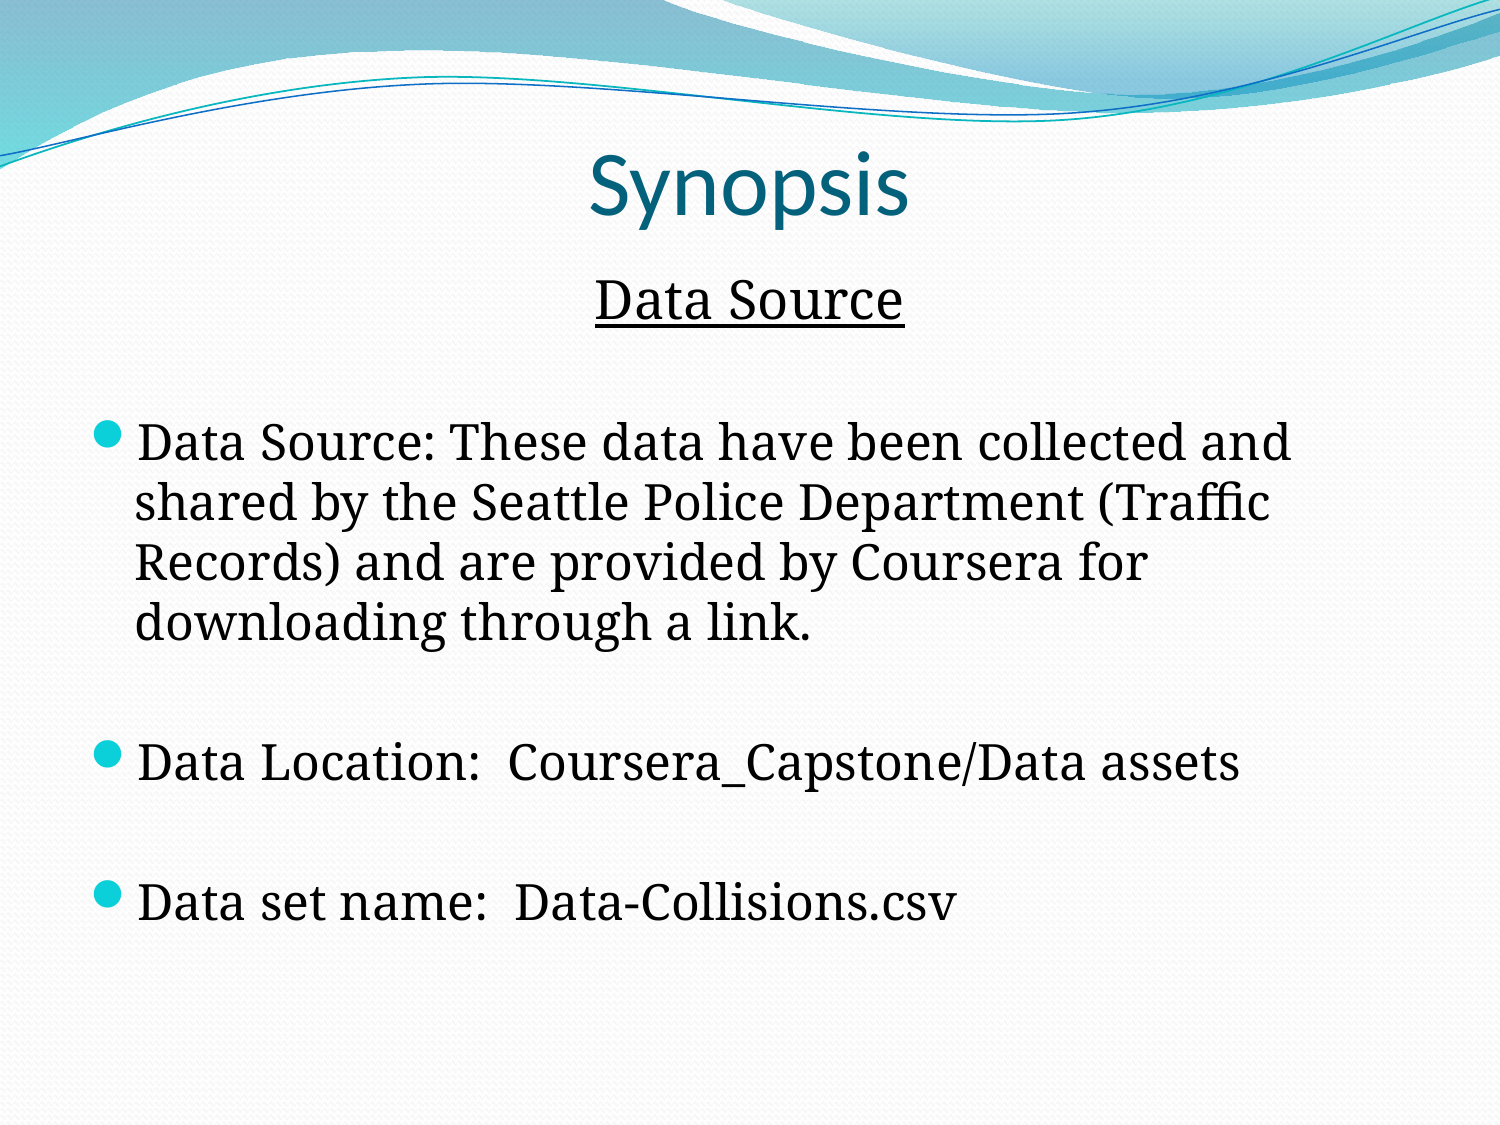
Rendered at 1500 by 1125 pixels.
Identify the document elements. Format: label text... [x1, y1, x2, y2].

title Synopsis [75, 115, 1425, 235]
list Data Source Data Source: These data have been collected and shared by the Seattle Police Department (Traffic Records) and are provided by Coursera for downloading through a link. Data Location: Coursera_Capstone/Data assets Data set name: Data-Collisions.csv [75, 257, 1425, 1038]
